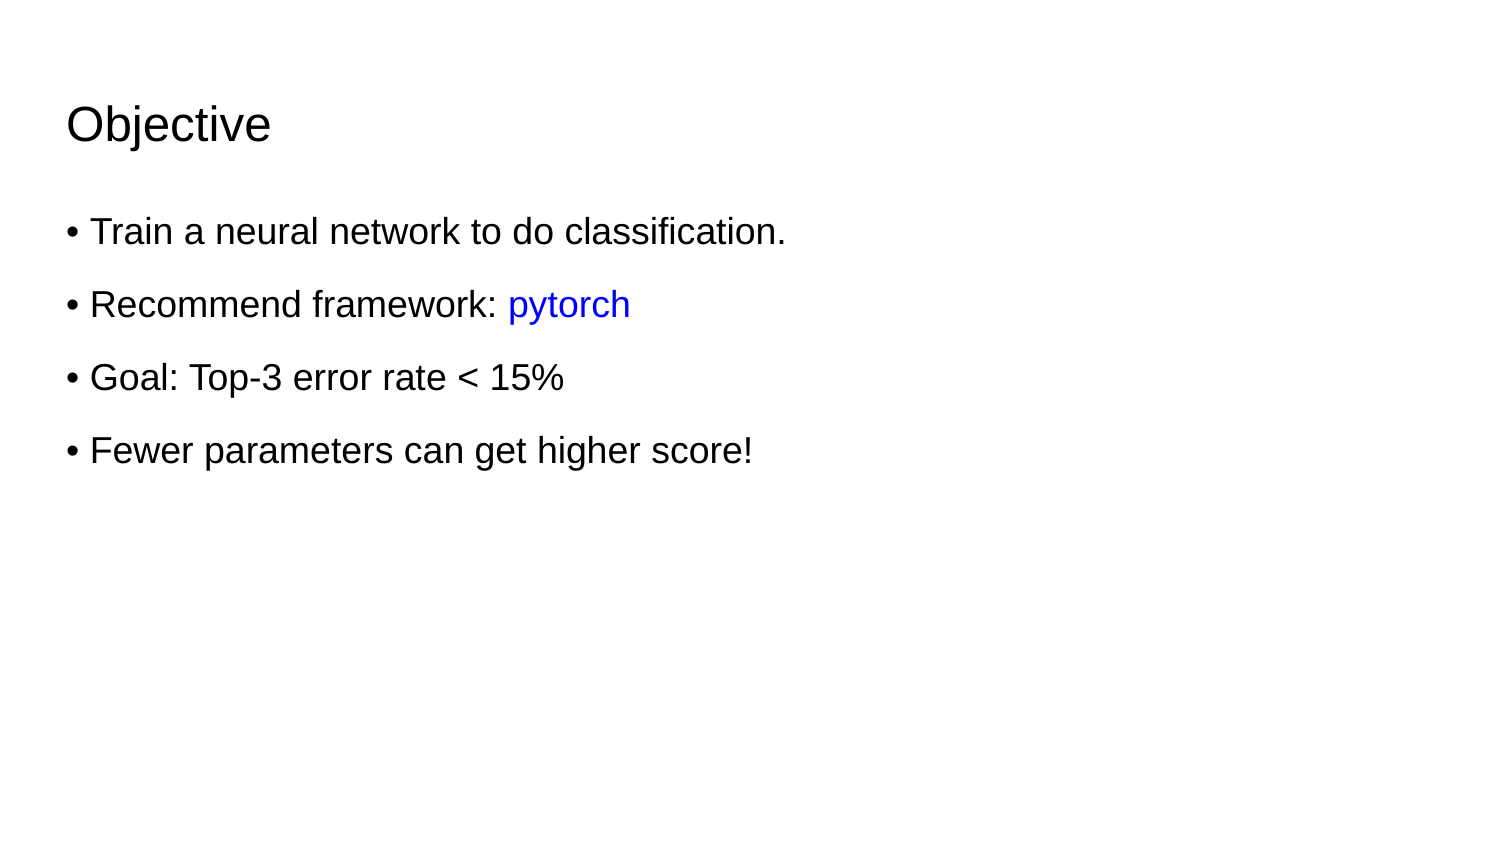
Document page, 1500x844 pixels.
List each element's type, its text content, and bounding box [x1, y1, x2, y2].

list • Train a neural network to do classification. • Recommend framework: pytorch • Goal: Top-3 error rate < 15% • Fewer parameters can get higher score! [51, 189, 1449, 750]
title Objective [51, 72, 1449, 167]
